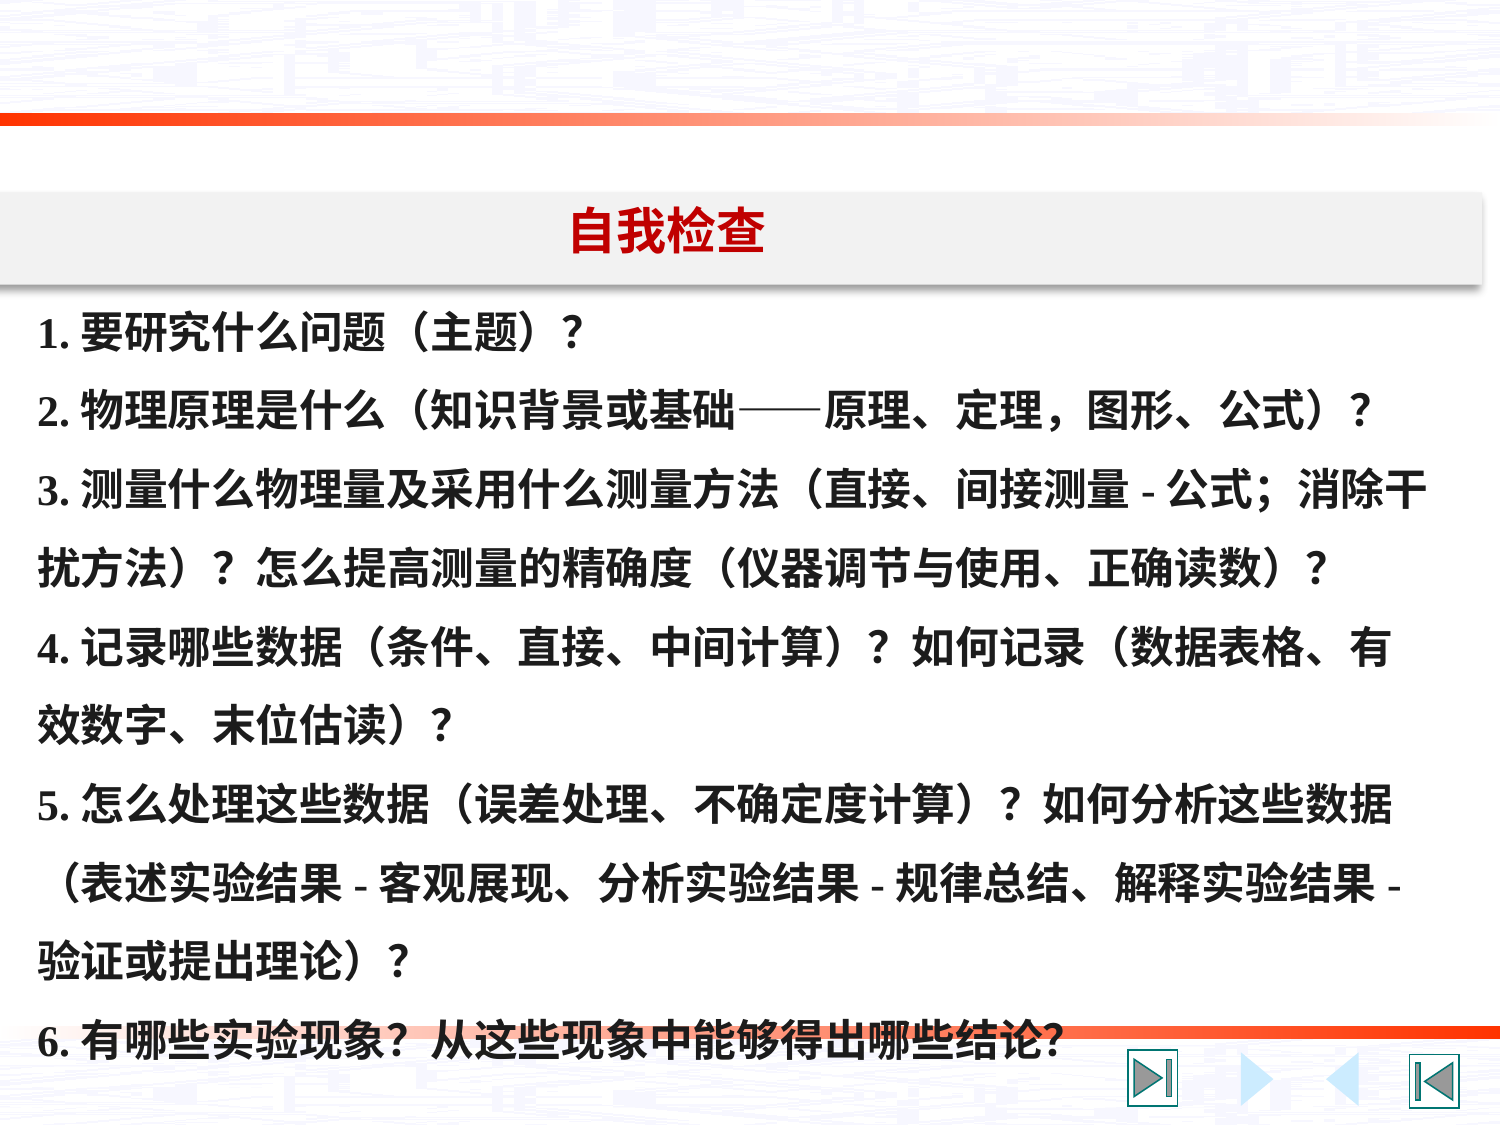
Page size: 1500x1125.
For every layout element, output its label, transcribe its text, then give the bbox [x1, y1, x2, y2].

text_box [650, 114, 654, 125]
picture [0, 1038, 1500, 1125]
picture [0, 0, 1500, 114]
text_box 1.要研究什么问题（主题）？ 2.物理原理是什么（知识背景或基础——原理、定理，图形、公式）？ 3.测量什么物理量及采用什么测量方法（直接、间接测量-公式；消除干扰方法）？怎么提高测量的精确度（仪器调节与使用、正确读数）？ 4.记录哪些数据（条件、直接、中间计算）？如何记录（数据表格、有效数字、末位估读）？ 5.怎么处理这些数据（误差处理、不确定度计算）？如何分析这些数据（表述实验结果-客观展现、分析实验结果-规律总结、解释实验结果-验证或提出理论）？ 6.有哪些实验现象？从这些现象中能够得出哪些结论？ [25, 272, 1446, 1071]
text_box [0, 192, 1483, 285]
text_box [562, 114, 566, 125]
text_box 自我检查 [407, 192, 927, 268]
